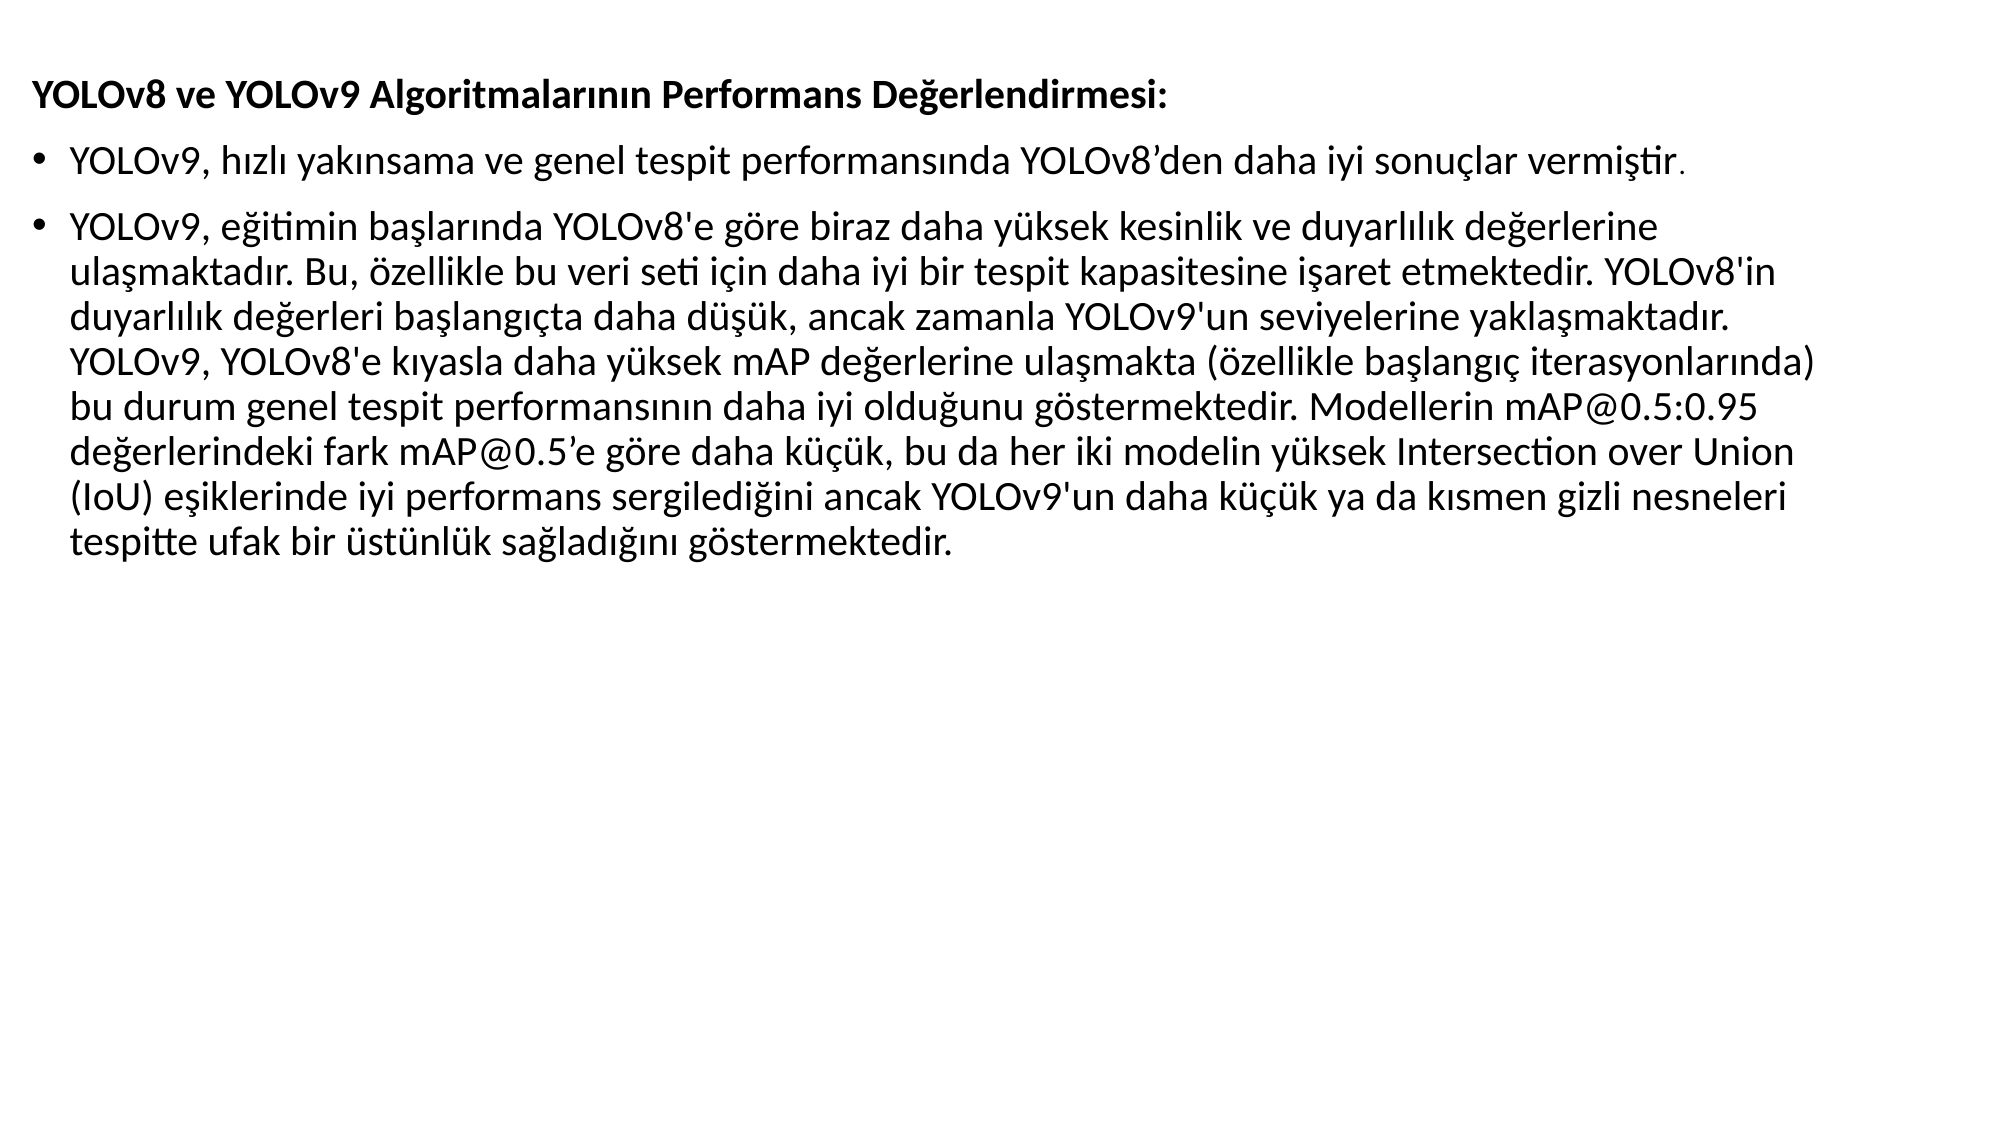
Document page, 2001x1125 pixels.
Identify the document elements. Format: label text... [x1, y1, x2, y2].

list YOLOv8 ve YOLOv9 Algoritmalarının Performans Değerlendirmesi: YOLOv9, hızlı yakınsama ve genel tespit performansında YOLOv8’den daha iyi sonuçlar vermiştir. YOLOv9, eğitimin başlarında YOLOv8'e göre biraz daha yüksek kesinlik ve duyarlılık değerlerine ulaşmaktadır. Bu, özellikle bu veri seti için daha iyi bir tespit kapasitesine işaret etmektedir. YOLOv8'in duyarlılık değerleri başlangıçta daha düşük, ancak zamanla YOLOv9'un seviyelerine yaklaşmaktadır. YOLOv9, YOLOv8'e kıyasla daha yüksek mAP değerlerine ulaşmakta (özellikle başlangıç iterasyonlarında) bu durum genel tespit performansının daha iyi olduğunu göstermektedir. Modellerin mAP@0.5:0.95 değerlerindeki fark mAP@0.5’e göre daha küçük, bu da her iki modelin yüksek Intersection over Union (IoU) eşiklerinde iyi performans sergilediğini ancak YOLOv9'un daha küçük ya da kısmen gizli nesneleri tespitte ufak bir üstünlük sağladığını göstermektedir. [17, 64, 1863, 1014]
